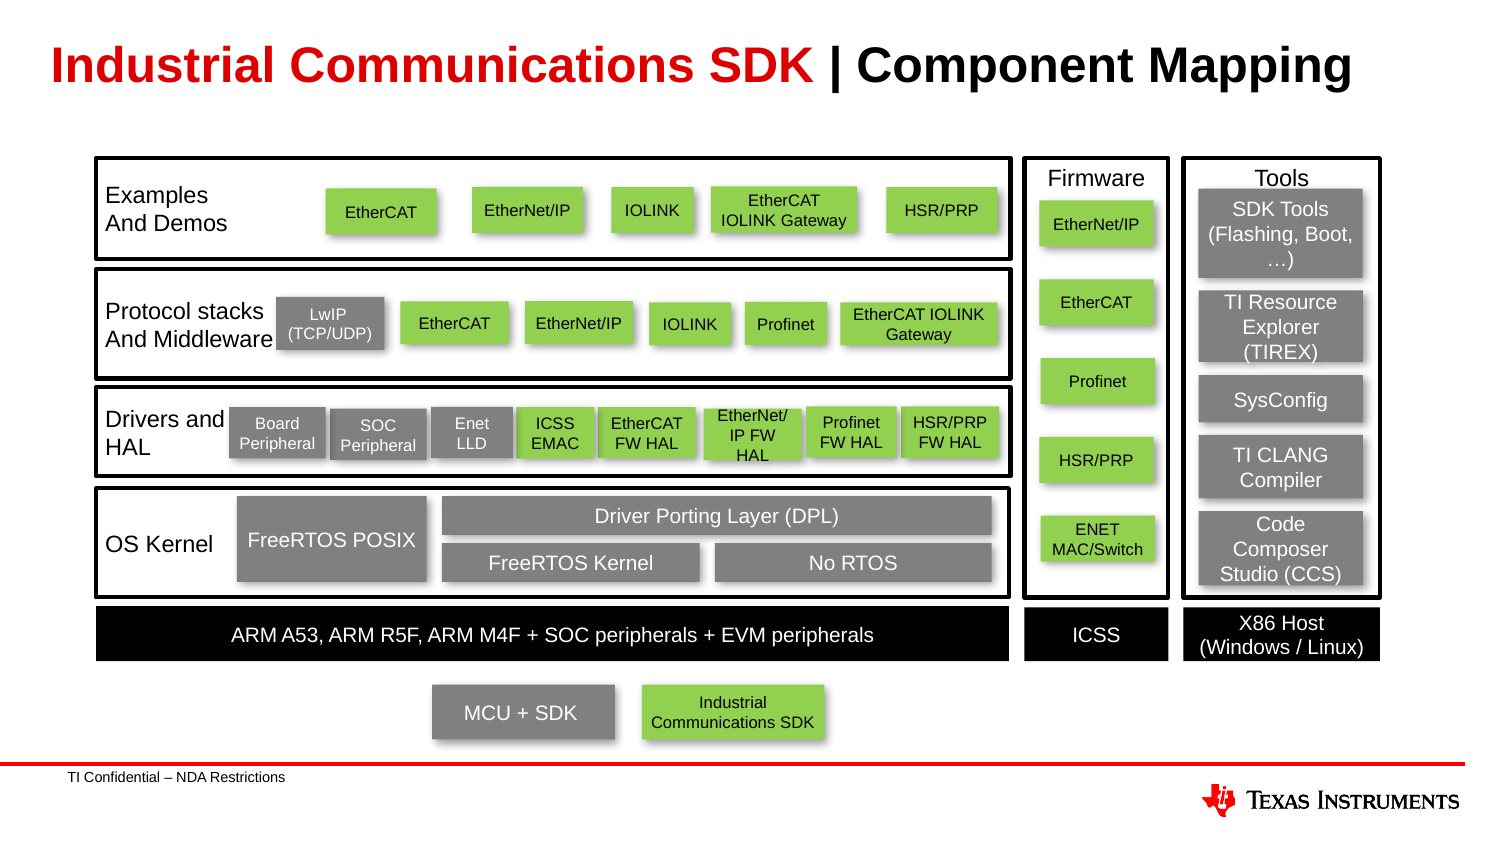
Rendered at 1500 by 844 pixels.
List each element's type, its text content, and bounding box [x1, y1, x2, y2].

text_box Board Peripheral [227, 405, 328, 461]
text_box ICSS EMAC [520, 405, 596, 461]
text_box TI Resource Explorer (TIREX) [1197, 288, 1365, 364]
text_box ARM A53, ARM R5F, ARM M4F + SOC peripherals + EVM peripherals [94, 604, 1011, 663]
text_box EtherCAT FW HAL [602, 405, 698, 460]
text_box ICSS [1022, 605, 1170, 663]
text_box Profinet [743, 300, 829, 347]
text_box EtherCAT [1037, 277, 1156, 327]
text_box No RTOS [713, 541, 994, 584]
text_box LwIP (TCP/UDP) [274, 295, 386, 352]
text_box HSR/PRP FW HAL [903, 404, 1001, 460]
text_box EtherNet/IP [1037, 198, 1156, 248]
text_box MCU + SDK [430, 682, 617, 742]
text_box IOLINK [609, 185, 696, 235]
text_box Tools [1181, 156, 1382, 600]
text_box IOLINK [647, 300, 733, 347]
title Industrial Communications SDK | Component Mapping [37, 17, 1426, 119]
text_box EtherCAT IOLINK Gateway [838, 300, 999, 347]
text_box X86 Host (Windows / Linux) [1181, 605, 1382, 663]
text_box Driver Porting Layer (DPL) [440, 494, 994, 537]
text_box HSR/PRP [884, 185, 999, 235]
text_box SDK Tools (Flashing, Boot, …) [1196, 187, 1365, 280]
text_box Code Composer Studio (CCS) [1197, 509, 1365, 587]
text_box EtherCAT [324, 186, 439, 236]
text_box HSR/PRP [1037, 435, 1156, 485]
text_box EtherCAT IOLINK Gateway [709, 184, 859, 235]
text_box Profinet FW HAL [804, 404, 899, 459]
text_box TI CLANG Compiler [1197, 433, 1365, 501]
text_box OS Kernel [94, 486, 1011, 599]
text_box Industrial Communications SDK [640, 682, 827, 742]
text_box Enet LLD [429, 405, 515, 460]
text_box FreeRTOS Kernel [440, 541, 702, 584]
text_box Examples And Demos [94, 156, 1013, 261]
text_box EtherCAT [398, 299, 511, 346]
text_box ENET MAC/Switch [1039, 514, 1157, 564]
text_box Protocol stacks And Middleware [94, 267, 1013, 381]
text_box FreeRTOS POSIX [235, 494, 429, 584]
text_box EtherNet/IP [523, 299, 635, 346]
text_box Firmware [1022, 156, 1170, 600]
text_box Drivers and HAL [94, 385, 1013, 478]
text_box EtherNet/IP FW HAL [702, 407, 804, 462]
picture [1202, 784, 1459, 817]
text_box Profinet [1039, 356, 1157, 406]
text_box SysConfig [1197, 373, 1365, 424]
